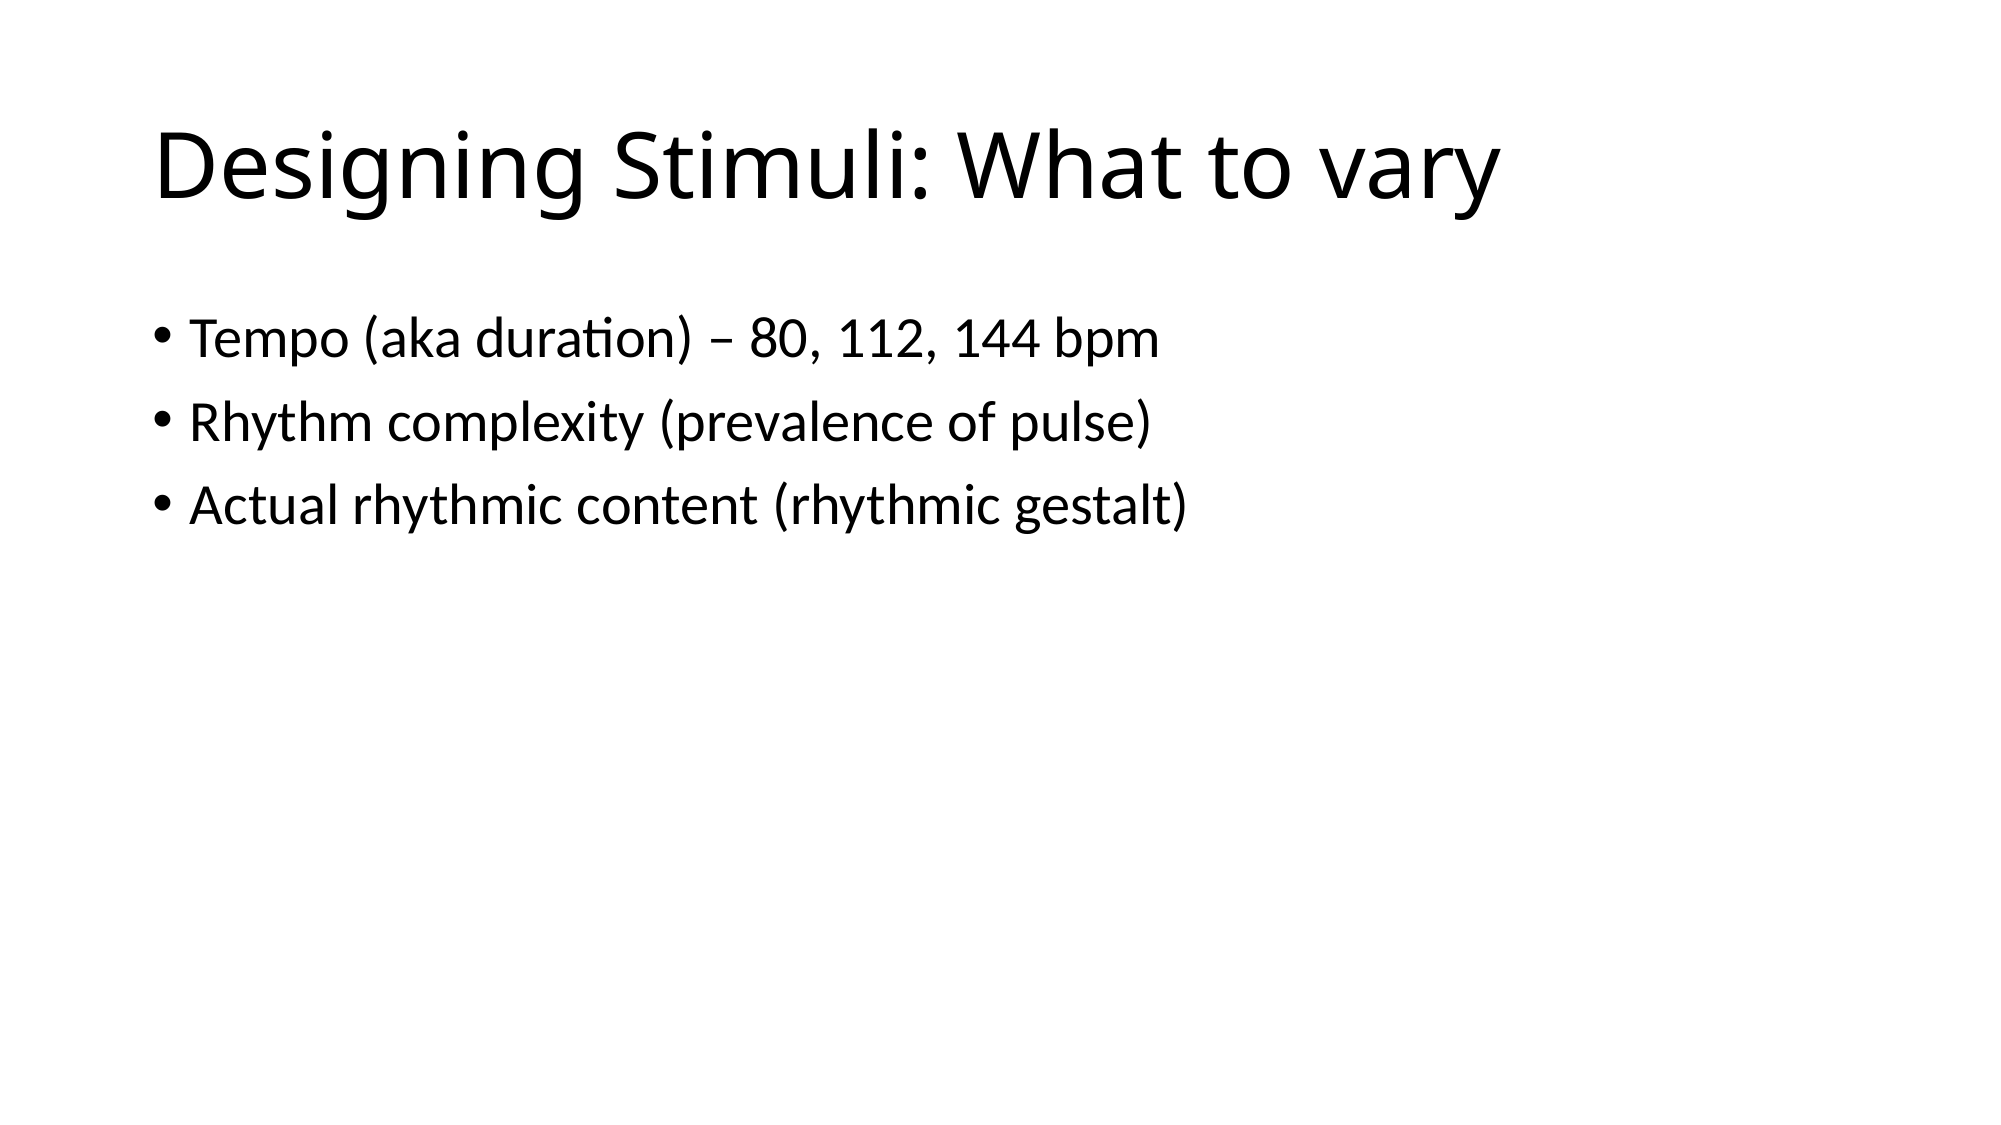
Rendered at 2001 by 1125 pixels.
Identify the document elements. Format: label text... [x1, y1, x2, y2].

list Tempo (aka duration) – 80, 112, 144 bpm Rhythm complexity (prevalence of pulse) Actual rhythmic content (rhythmic gestalt) [137, 299, 1863, 1014]
title Designing Stimuli: What to vary [137, 59, 1863, 278]
